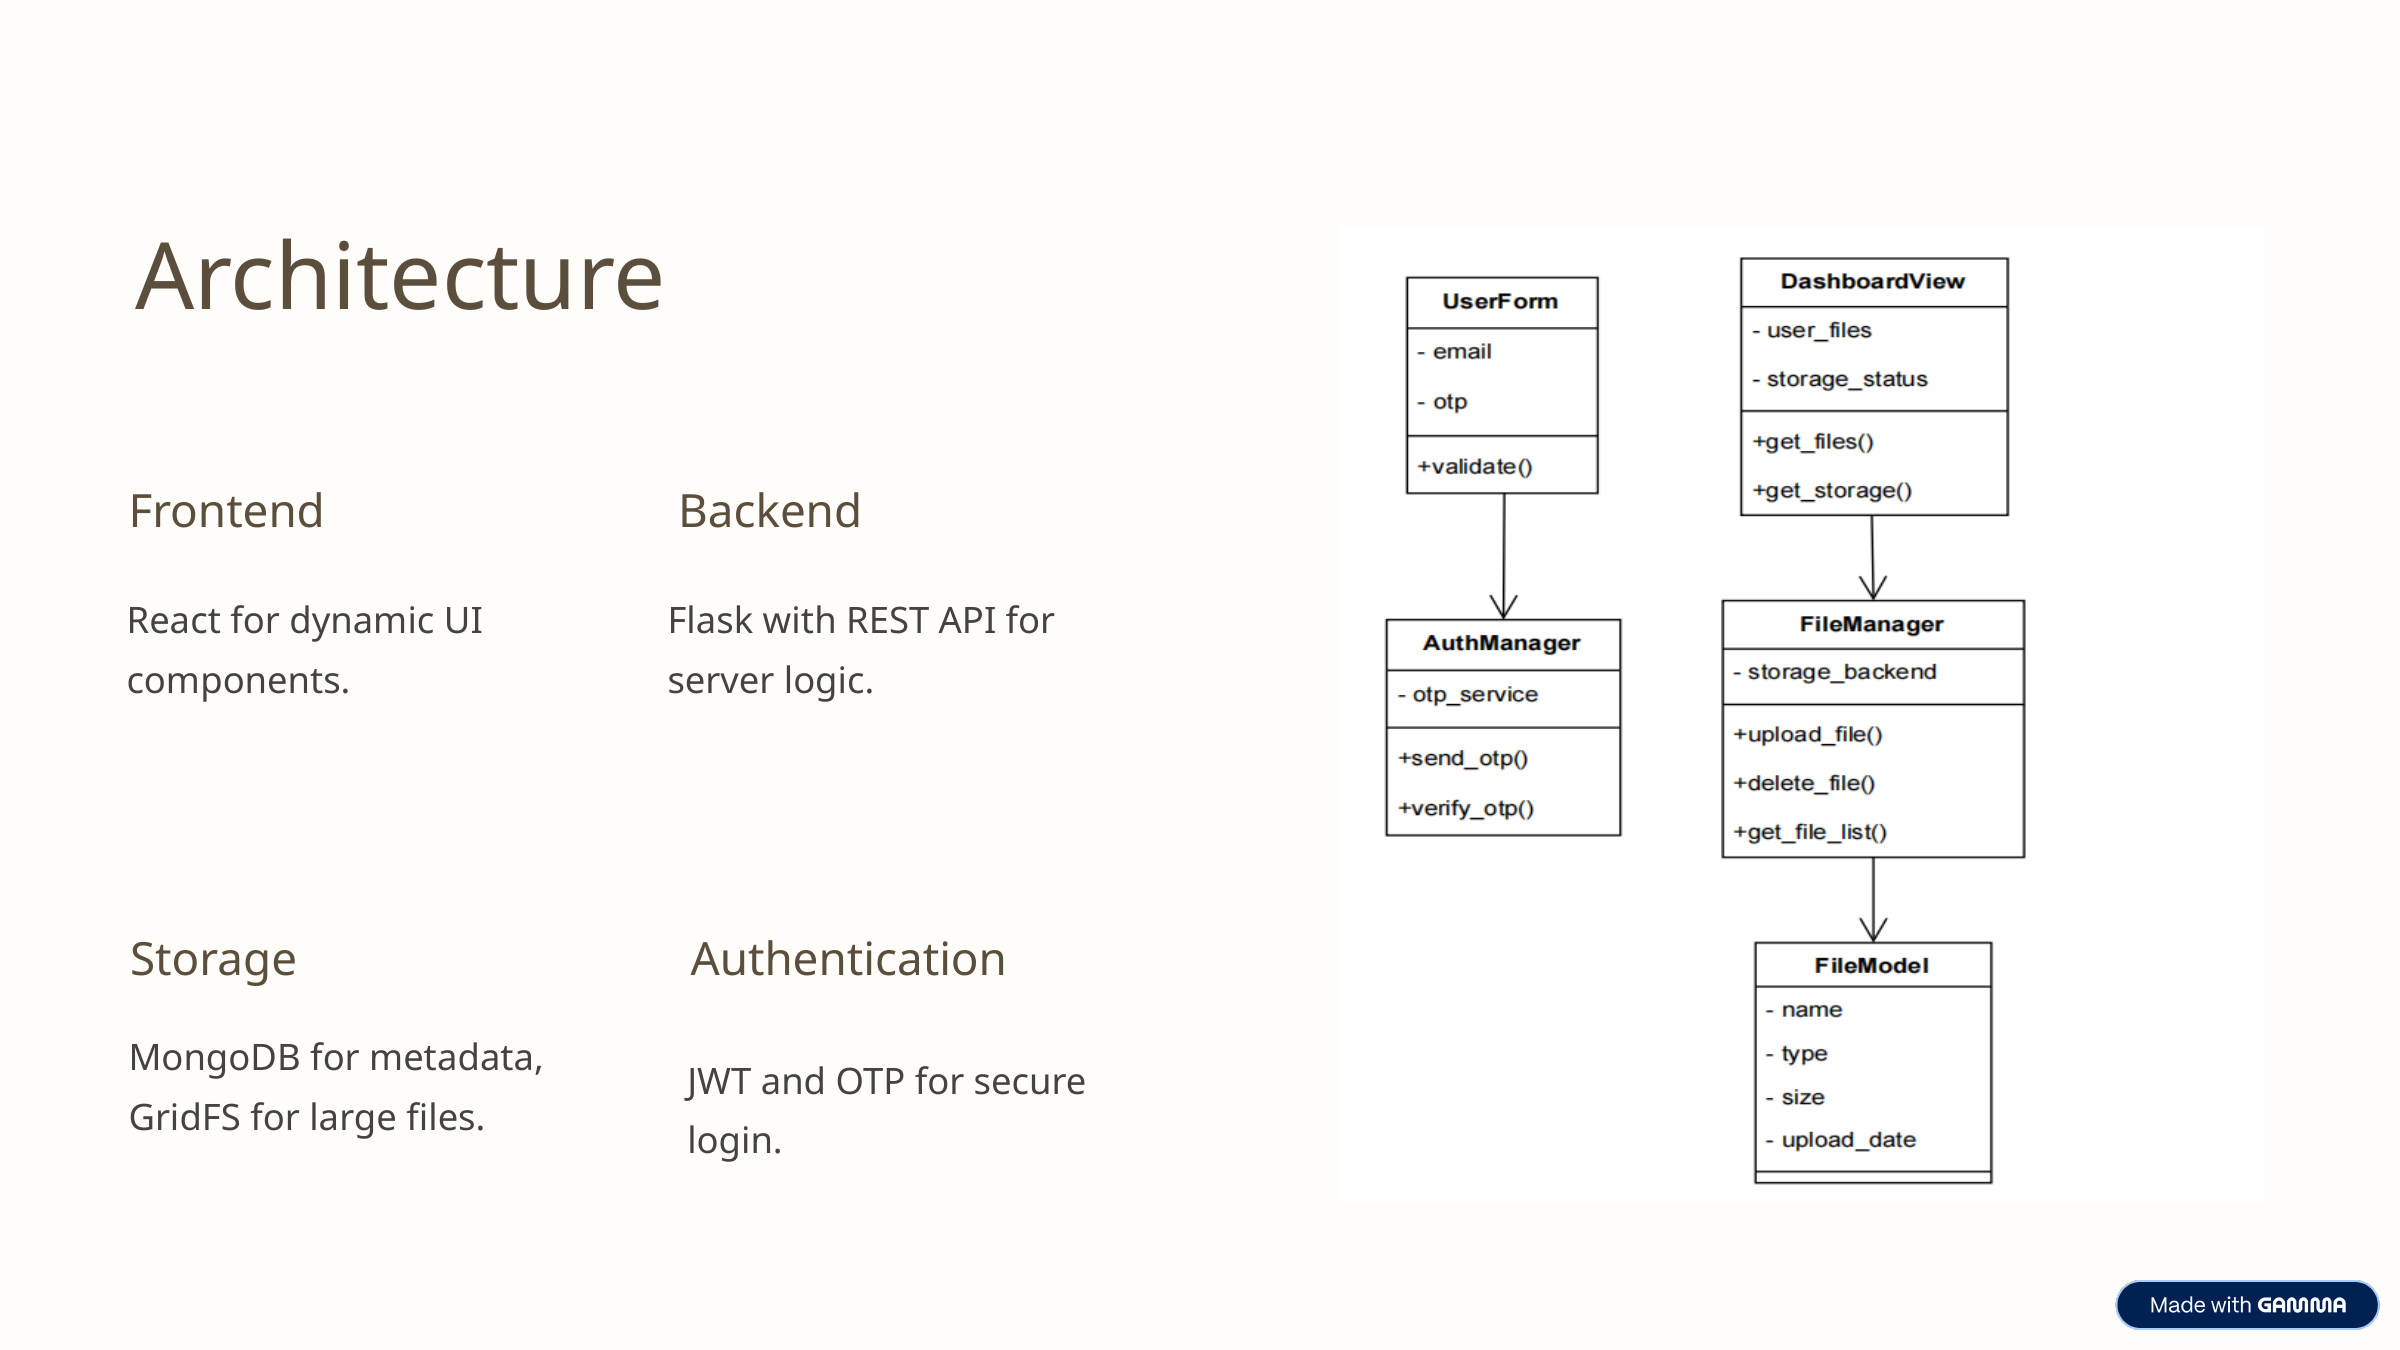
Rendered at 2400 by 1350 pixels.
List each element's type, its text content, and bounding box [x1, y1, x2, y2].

text_box Storage [130, 927, 596, 986]
text_box React for dynamic UI components. [126, 581, 594, 701]
picture [1339, 226, 2265, 1202]
text_box Architecture [135, 212, 1066, 329]
text_box MongoDB for metadata, GridFS for large files. [128, 1018, 596, 1138]
text_box Authentication [690, 927, 1156, 986]
text_box JWT and OTP for secure login. [687, 1042, 1154, 1162]
text_box Frontend [128, 479, 594, 538]
text_box Flask with REST API for server logic. [667, 581, 1135, 701]
picture [2106, 1271, 2389, 1339]
text_box Backend [678, 479, 1144, 538]
